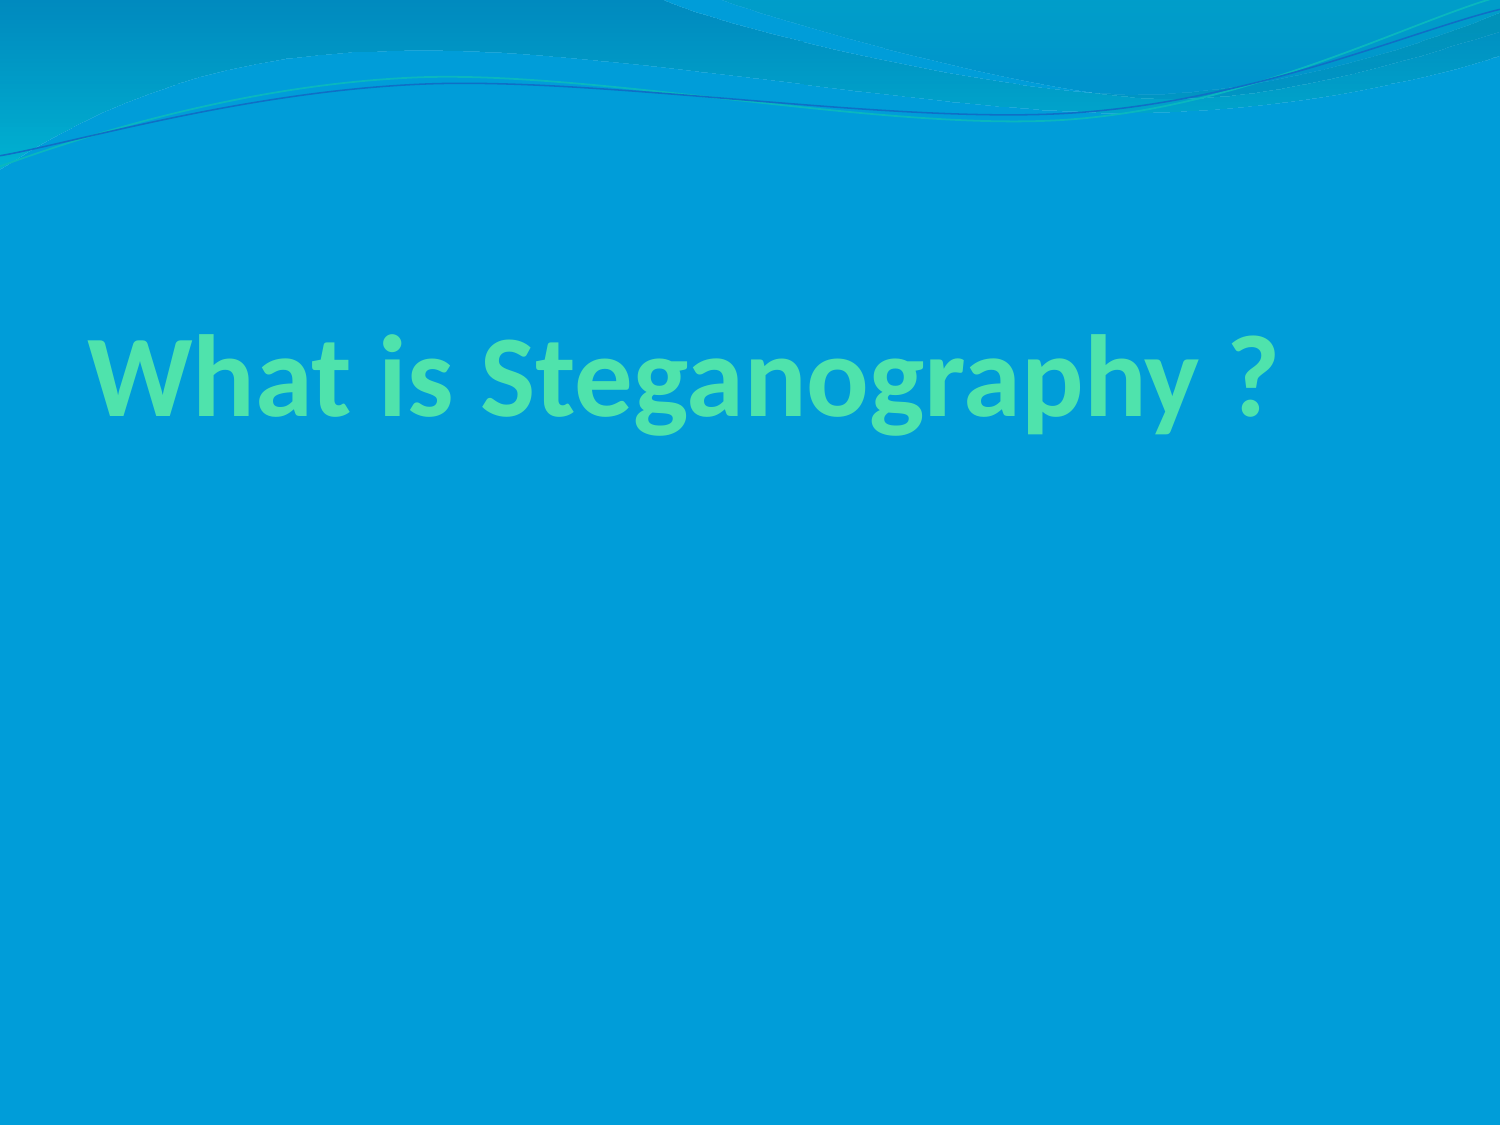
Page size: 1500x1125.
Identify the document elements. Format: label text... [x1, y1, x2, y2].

title What is Steganography ? [86, 216, 1362, 440]
